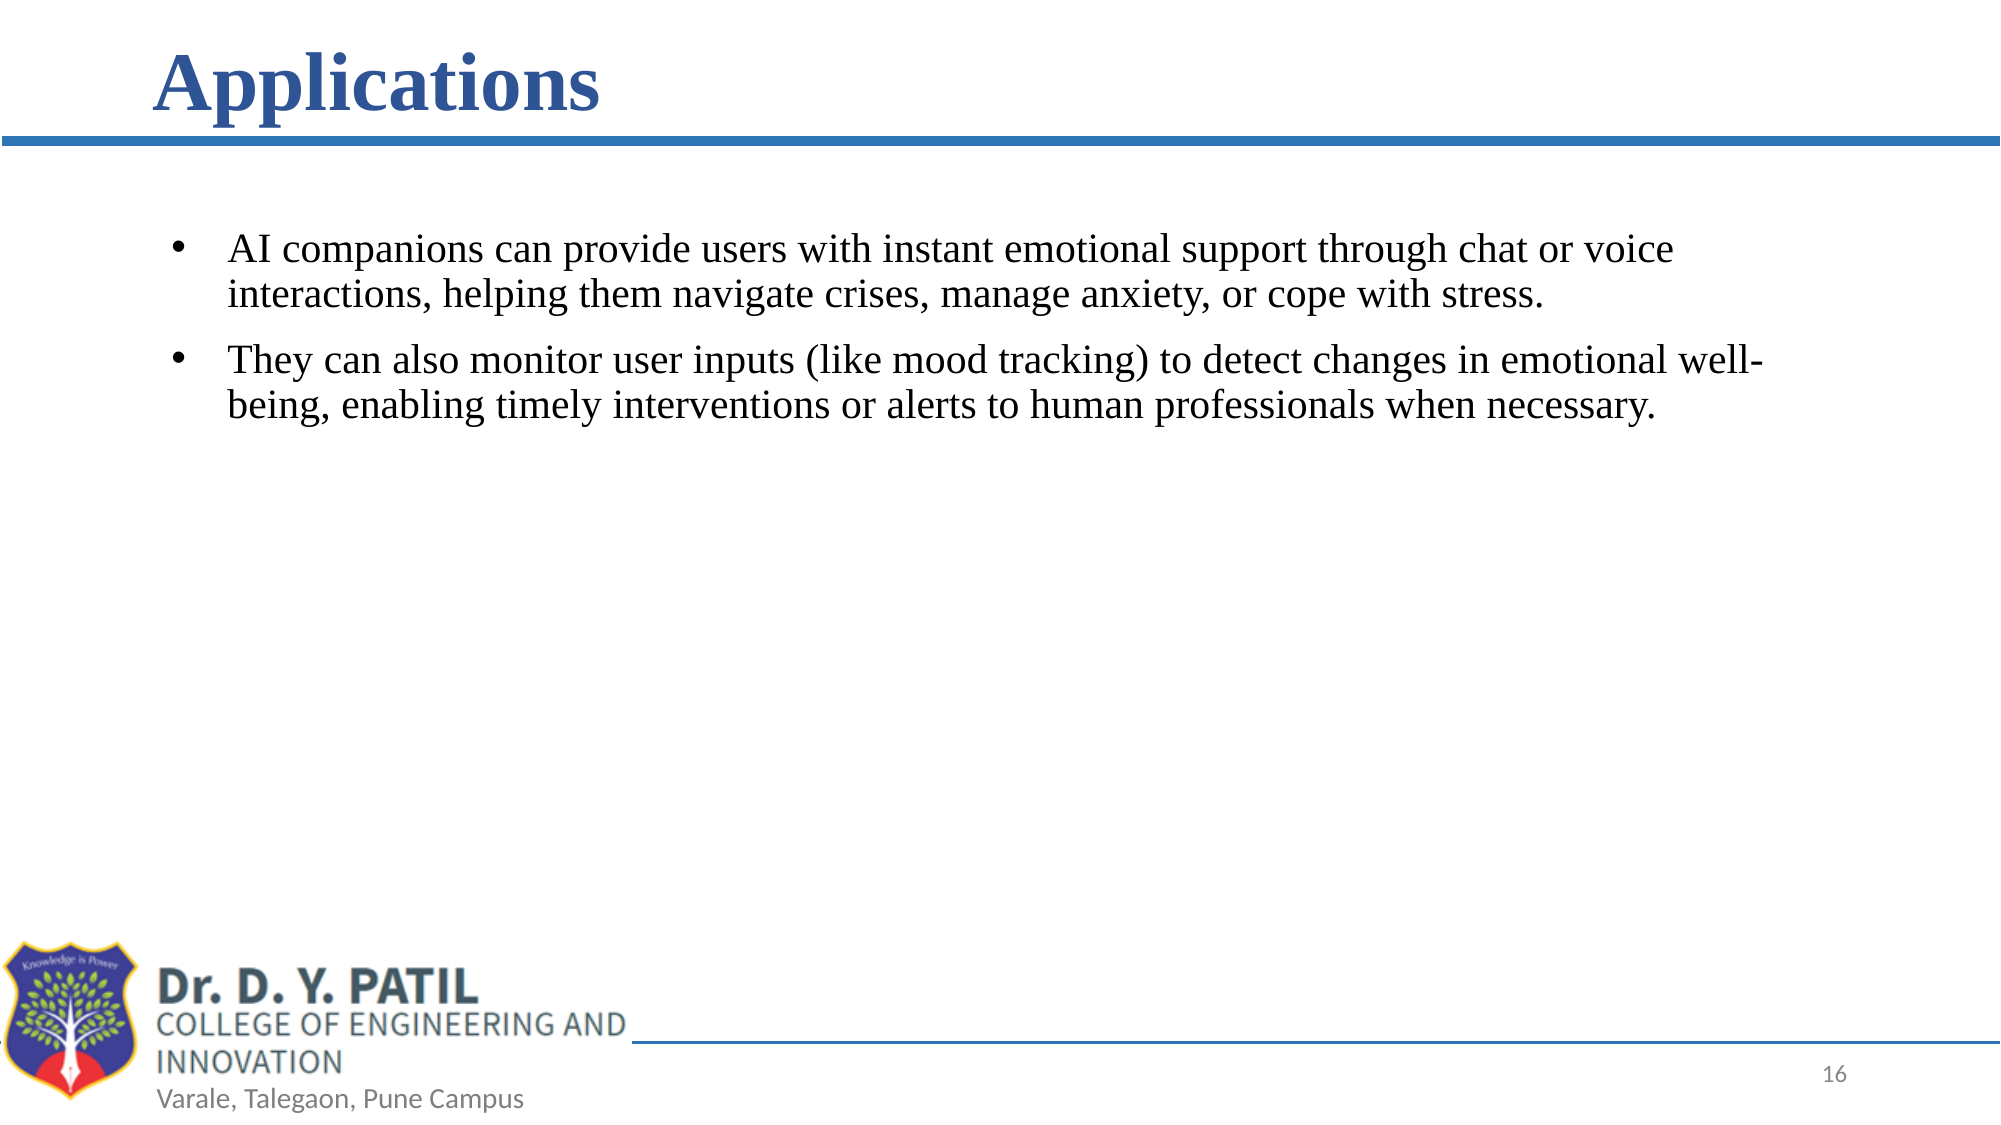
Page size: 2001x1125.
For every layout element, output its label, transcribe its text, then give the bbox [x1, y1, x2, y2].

picture [322, 1096, 330, 1106]
picture [1, 935, 632, 1106]
picture [398, 1096, 404, 1106]
picture [339, 1096, 345, 1106]
slide_number ‹#› [1412, 1042, 1863, 1103]
title Applications [137, 0, 664, 193]
picture [368, 1091, 375, 1099]
picture [472, 1096, 478, 1106]
list AI companions can provide users with instant emotional support through chat or voice interactions, helping them navigate crises, manage anxiety, or cope with stress. They can also monitor user inputs (like mood tracking) to detect changes in emotional well-being, enabling timely interventions or alerts to human professionals when necessary. [137, 218, 1797, 528]
picture [487, 1096, 494, 1106]
picture [464, 1096, 469, 1106]
